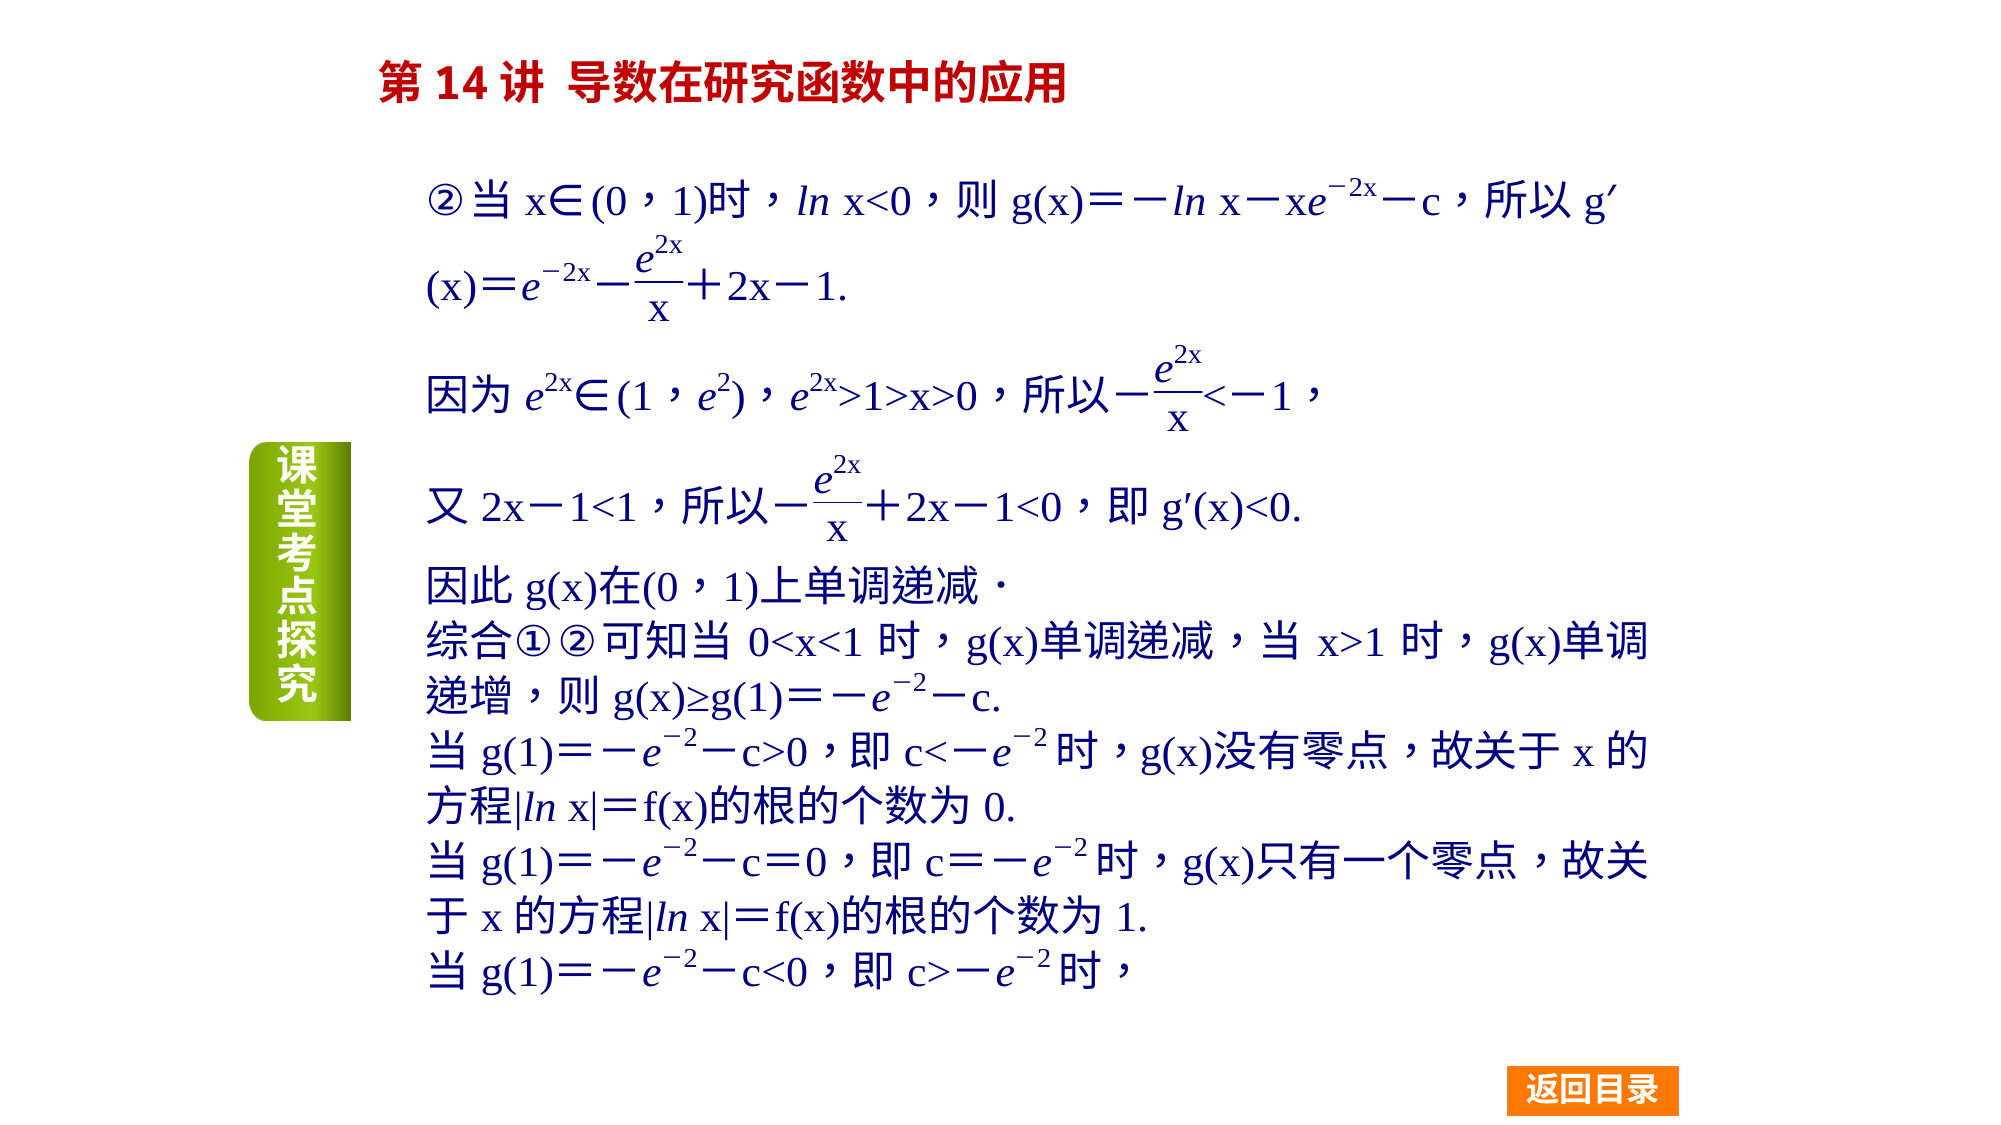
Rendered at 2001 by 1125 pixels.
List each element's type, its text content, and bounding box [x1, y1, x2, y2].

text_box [425, 172, 1650, 1125]
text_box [249, 437, 351, 722]
text_box 返回目录 [1650, 1066, 1679, 1116]
text_box 第14讲 导数在研究函数中的应用 [362, 42, 1461, 121]
